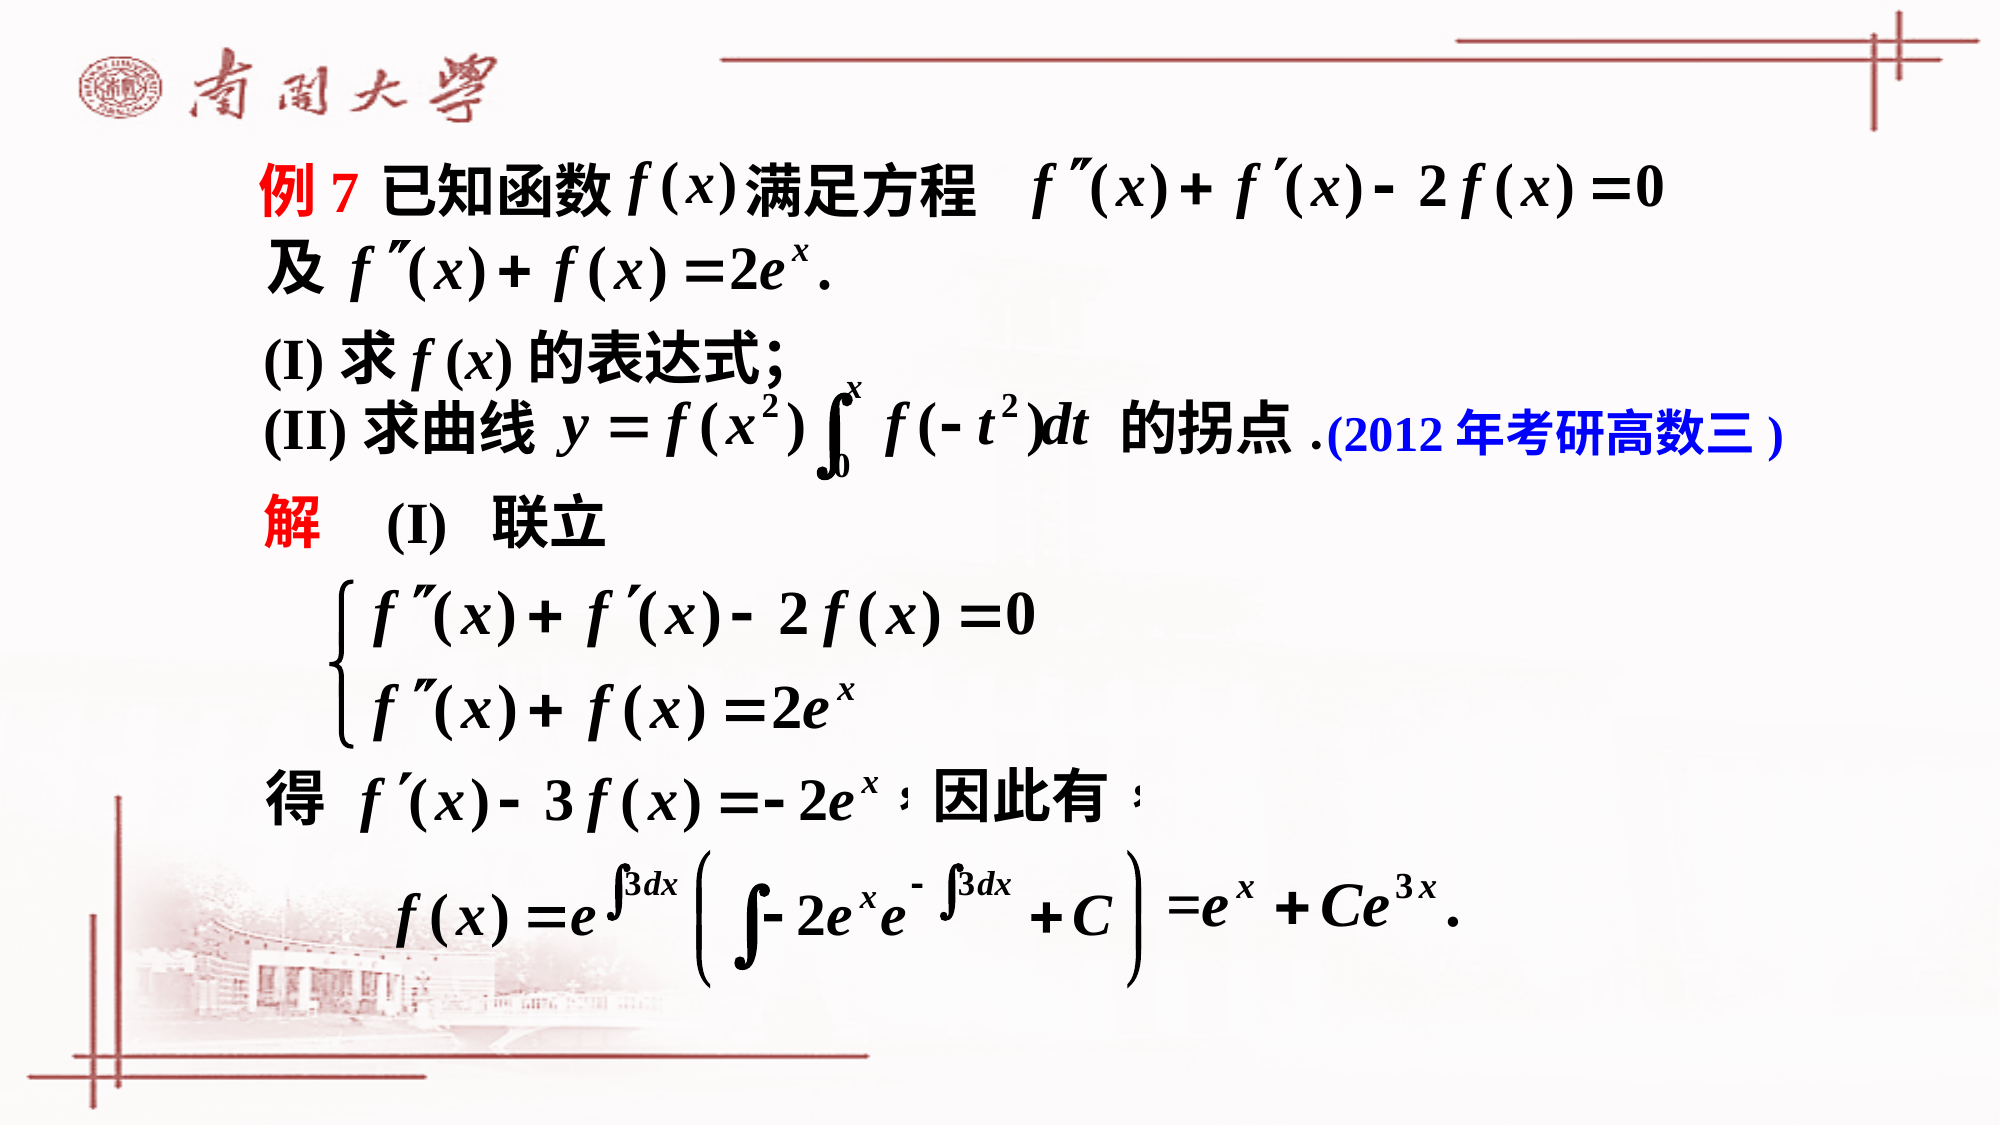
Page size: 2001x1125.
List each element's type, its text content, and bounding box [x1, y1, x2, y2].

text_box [1156, 857, 1474, 943]
text_box 例7 [243, 146, 363, 232]
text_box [258, 755, 908, 846]
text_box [375, 839, 1159, 1001]
text_box (2012年考研高数三) [1429, 394, 1799, 470]
text_box 解 [249, 497, 338, 563]
text_box (I) 联立 [372, 498, 643, 563]
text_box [248, 313, 1424, 491]
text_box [928, 758, 1141, 838]
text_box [364, 146, 1730, 233]
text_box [258, 222, 842, 312]
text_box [316, 565, 1048, 760]
